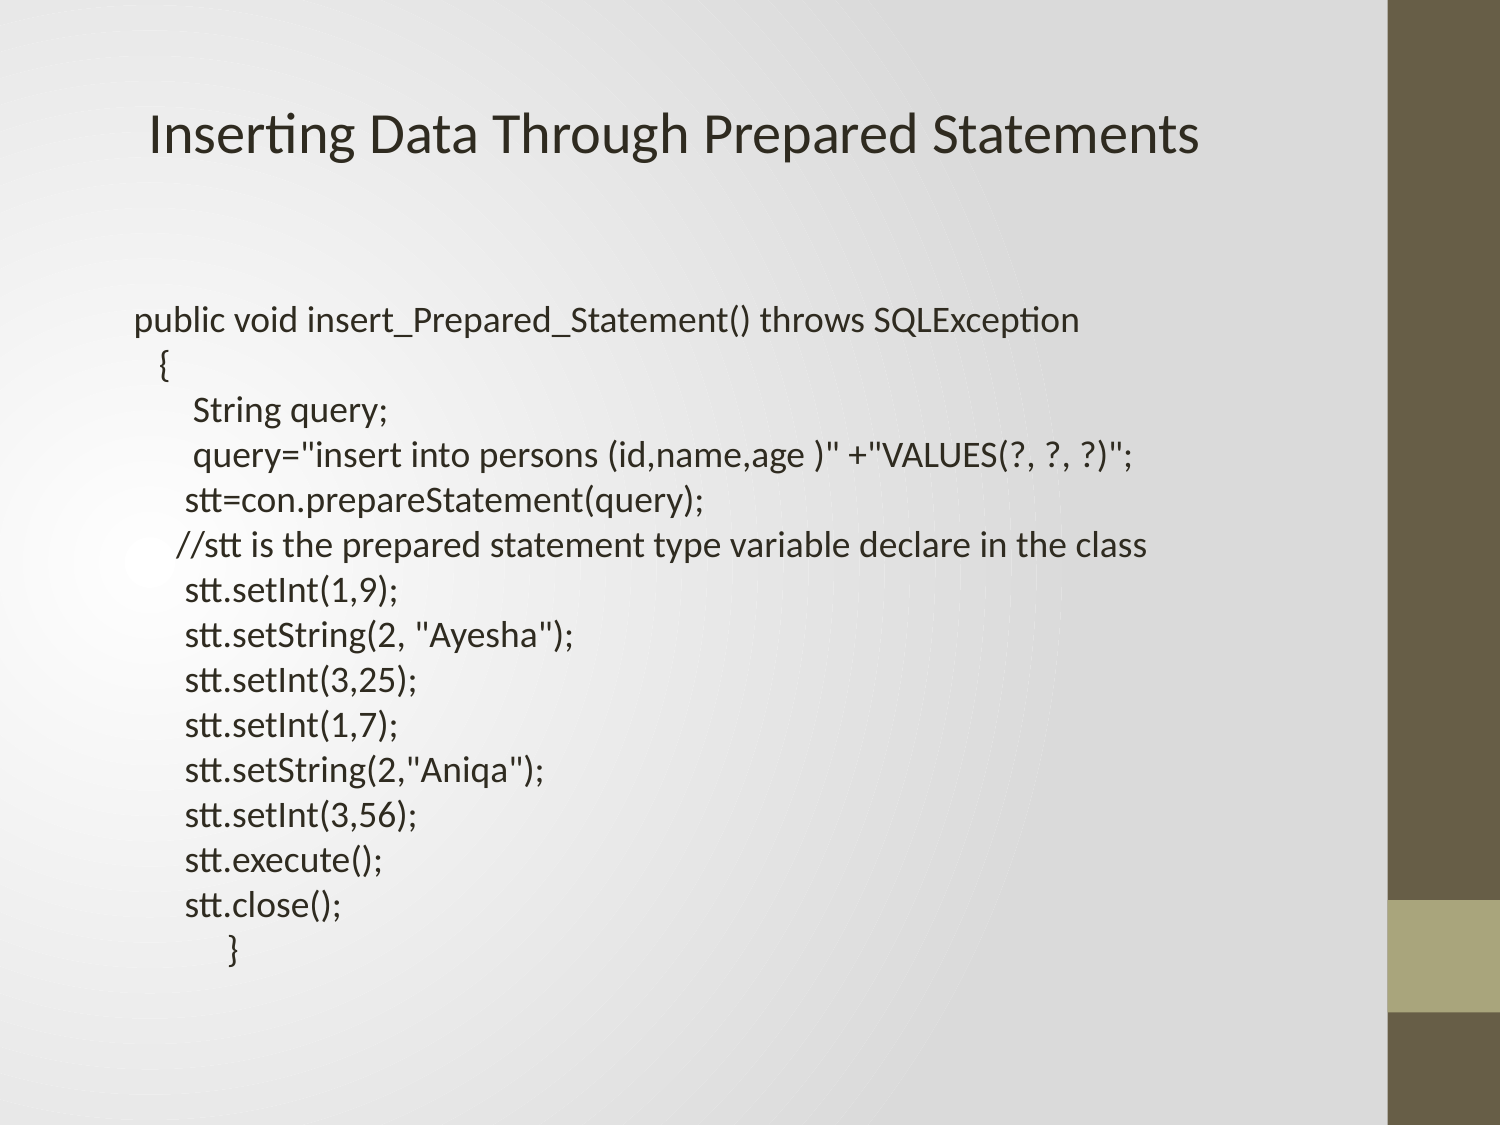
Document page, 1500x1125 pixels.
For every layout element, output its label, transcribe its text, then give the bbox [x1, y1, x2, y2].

text_box public void insert_Prepared_Statement() throws SQLException { String query; query="insert into persons (id,name,age )" +"VALUES(?, ?, ?)"; stt=con.prepareStatement(query); //stt is the prepared statement type variable declare in the class stt.setInt(1,9); stt.setString(2, "Ayesha"); stt.setInt(3,25); stt.setInt(1,7); stt.setString(2,"Aniqa"); stt.setInt(3,56); stt.execute(); stt.close(); } [110, 287, 1248, 978]
text_box Inserting Data Through Prepared Statements [99, 87, 1250, 173]
